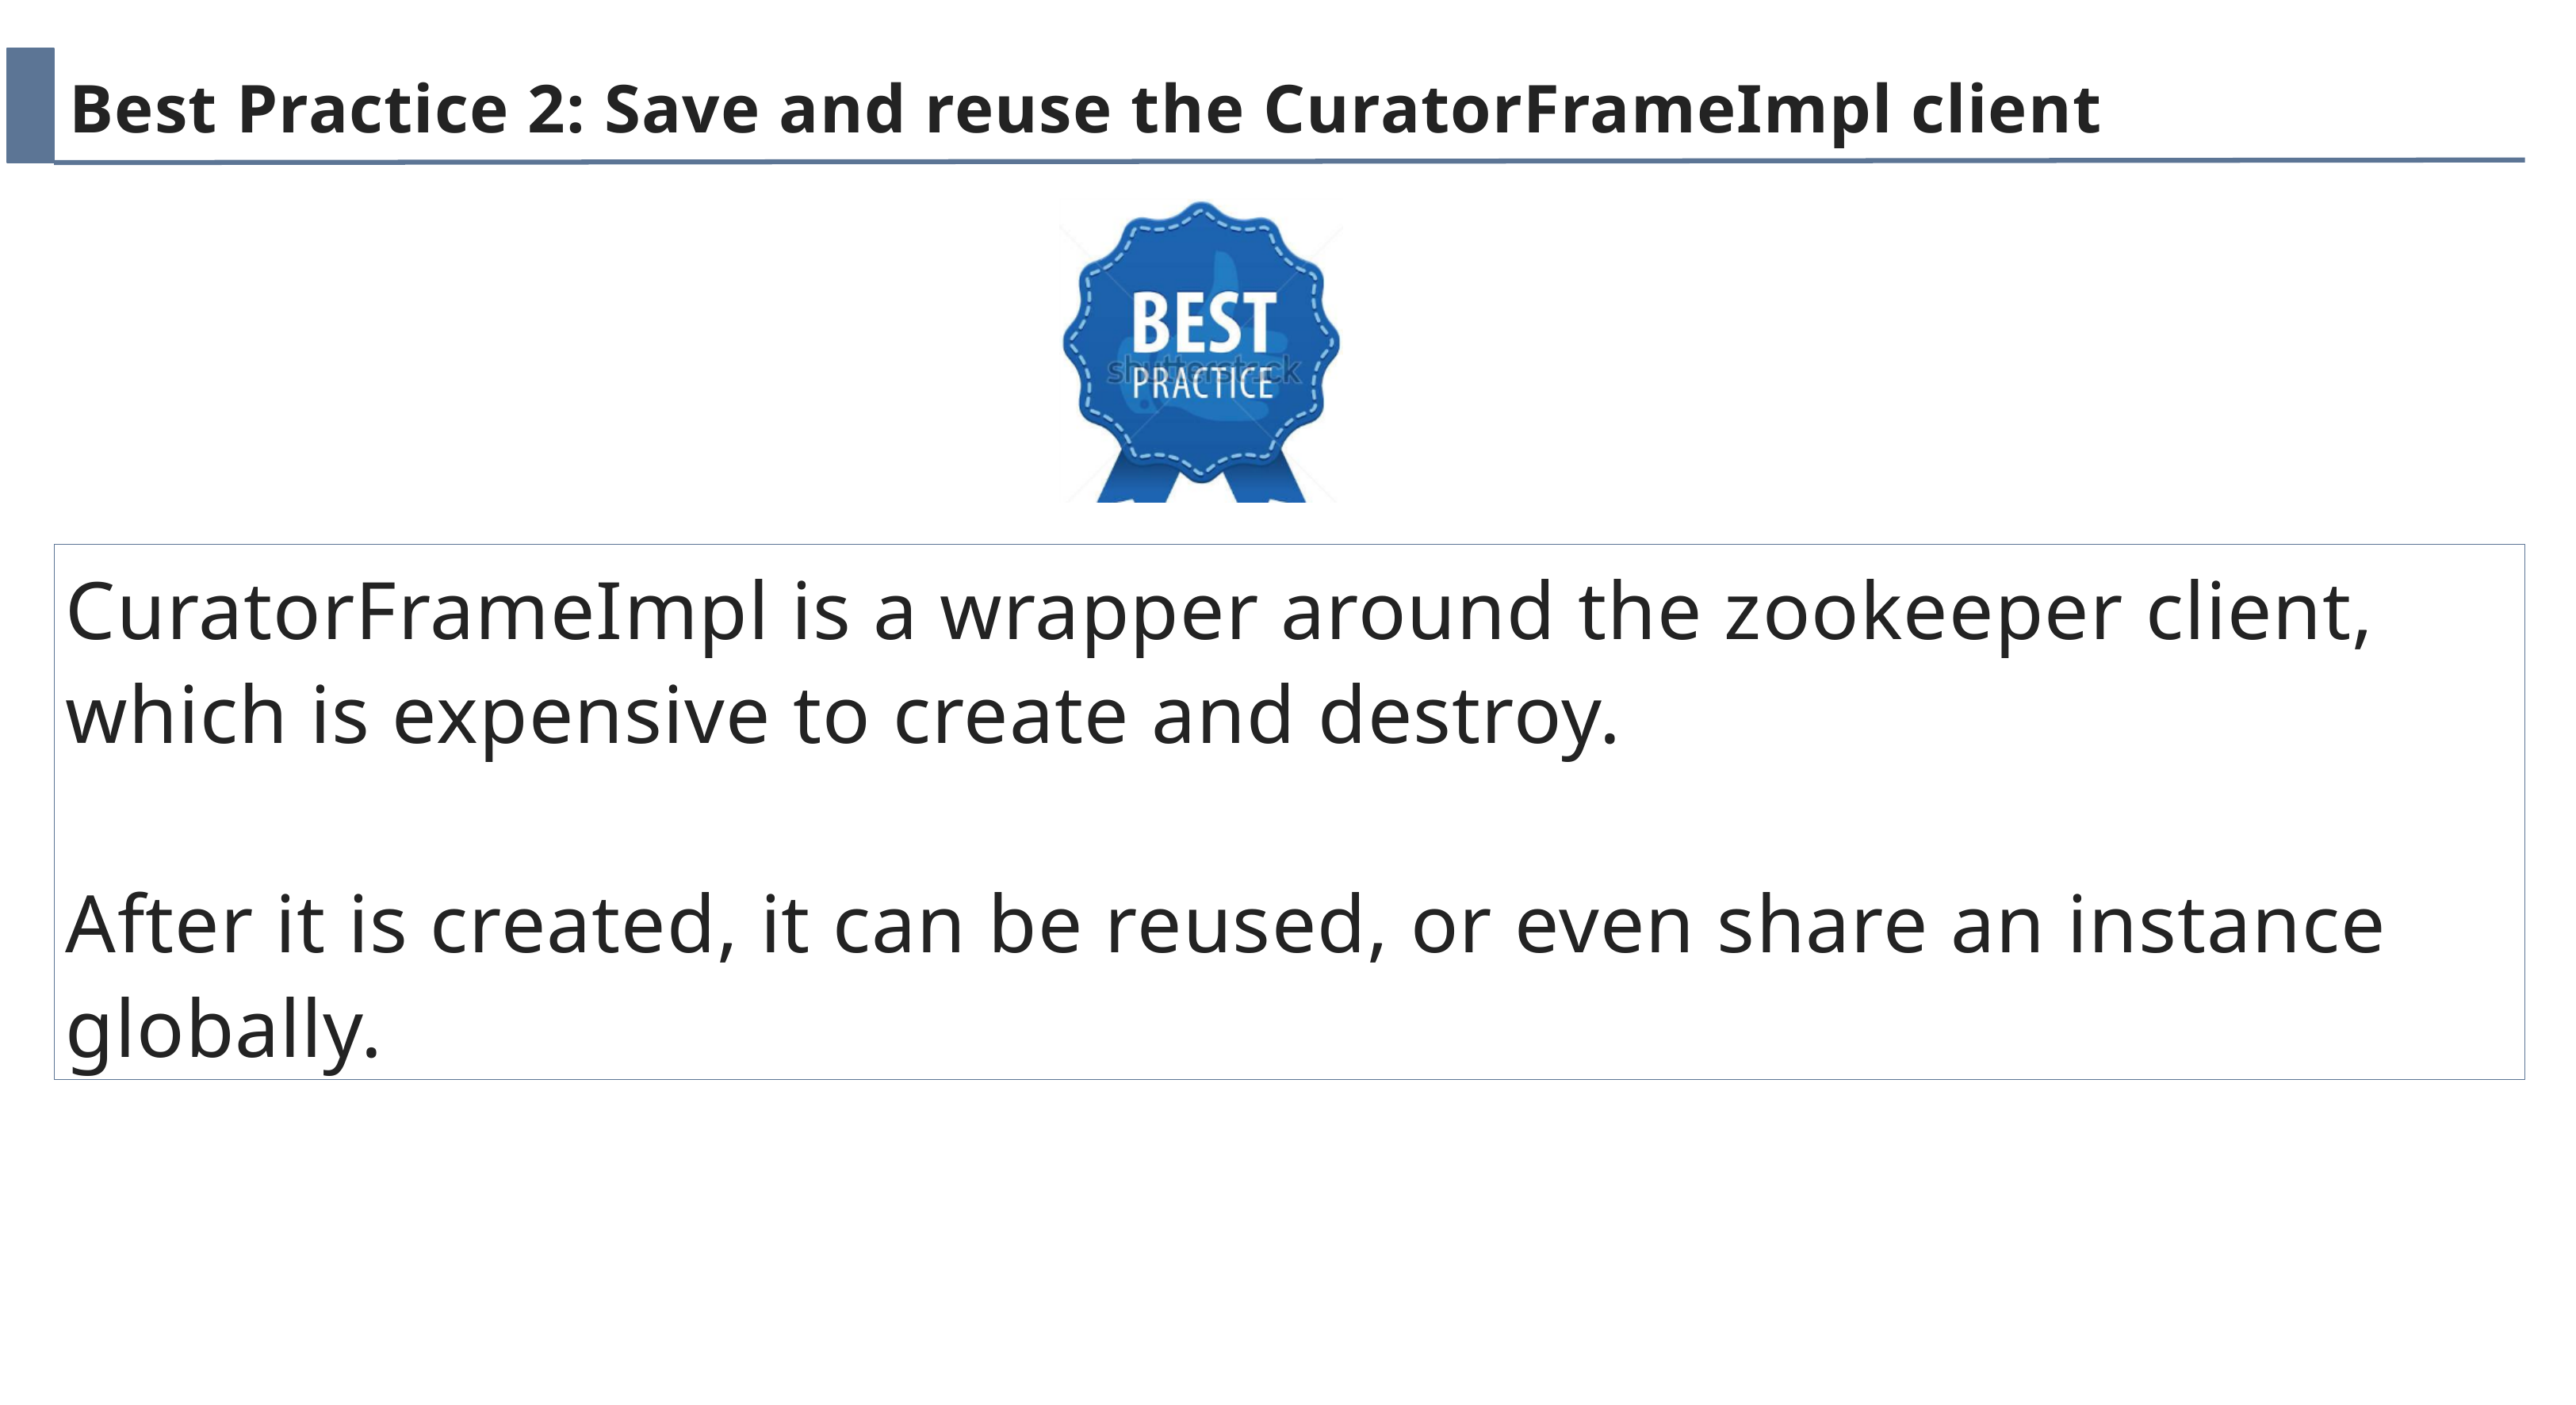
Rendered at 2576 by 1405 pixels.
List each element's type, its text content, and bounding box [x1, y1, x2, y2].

picture [1058, 198, 1343, 503]
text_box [6, 48, 2525, 163]
text_box CuratorFrameImpl is a wrapper around the zookeeper client, which is expensive to create and destroy. After it is created, it can be reused, or even share an instance globally. [54, 544, 2525, 1080]
